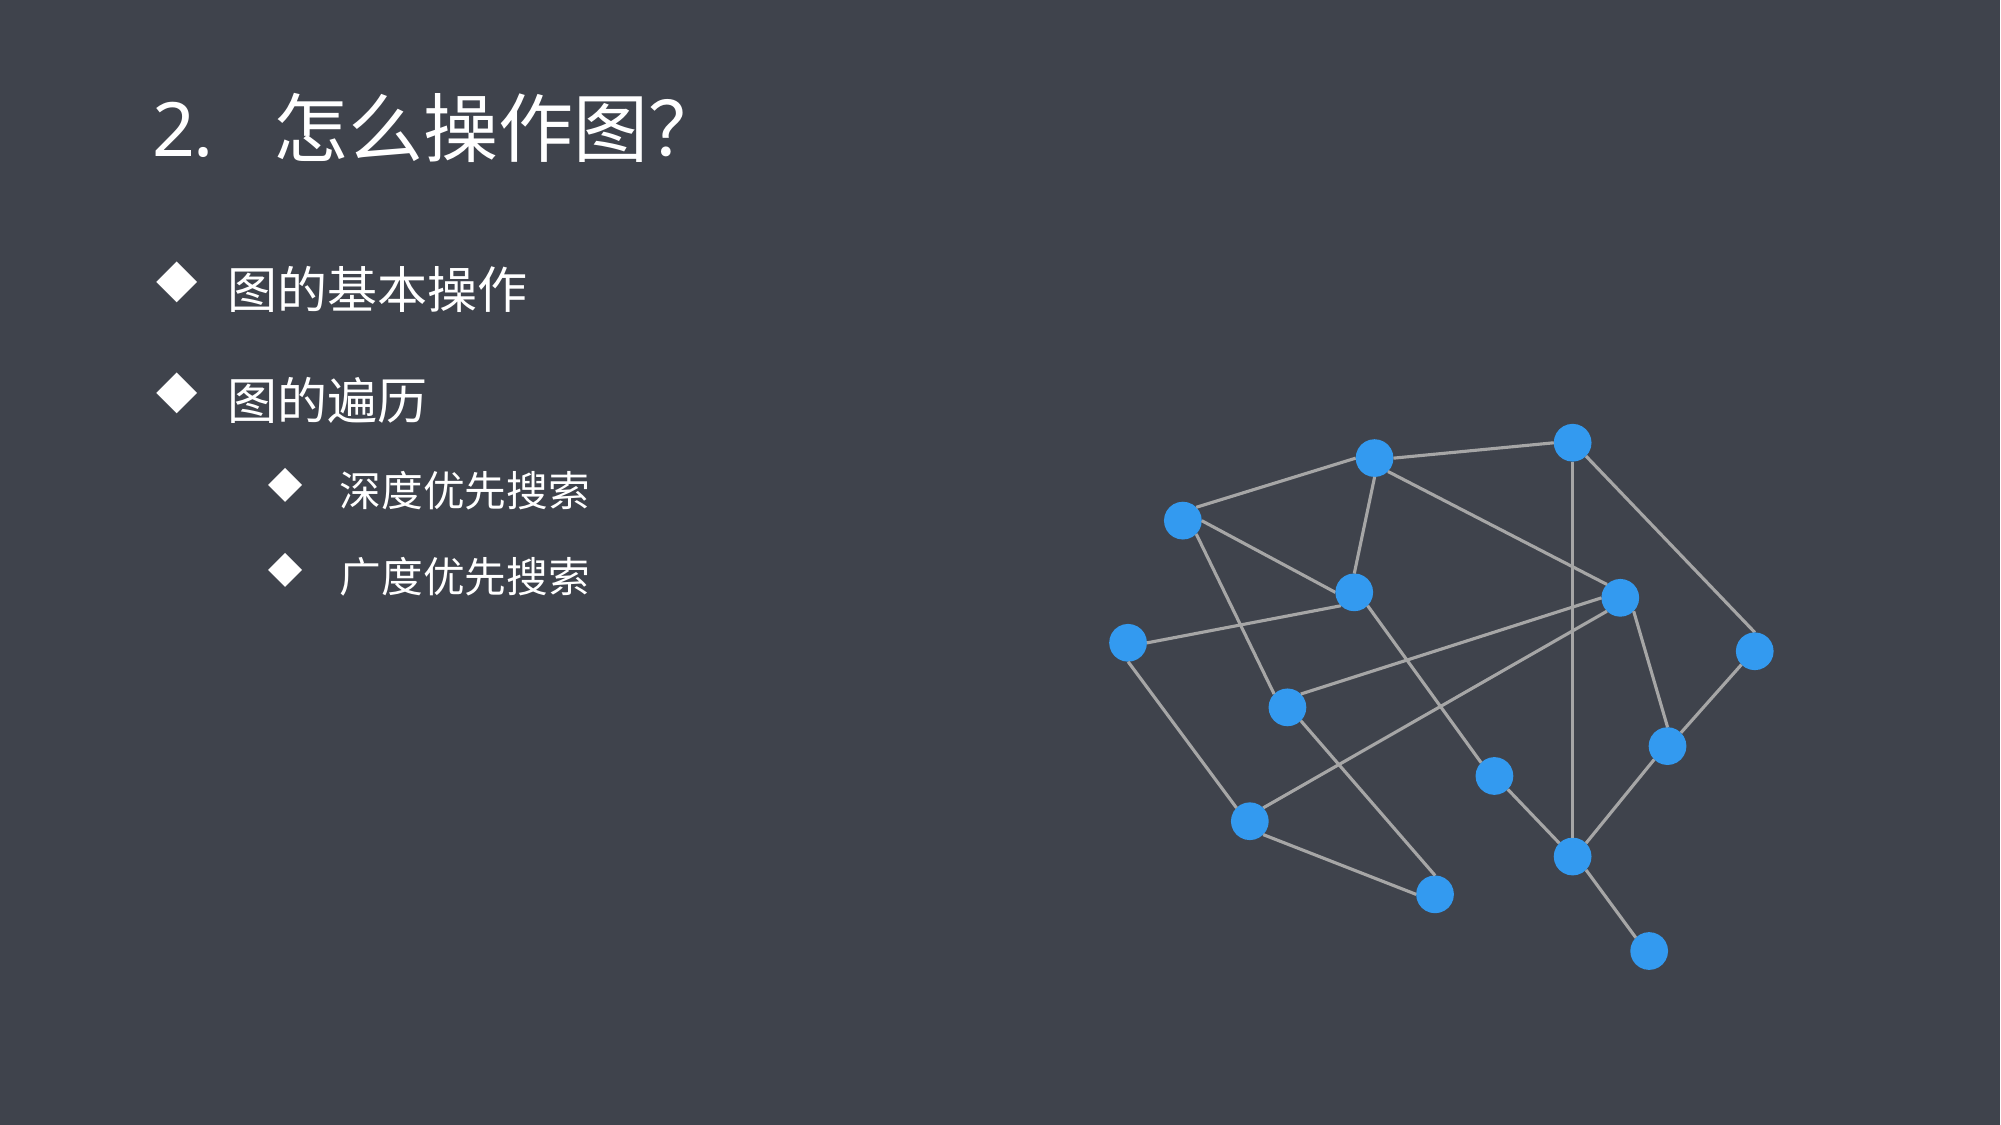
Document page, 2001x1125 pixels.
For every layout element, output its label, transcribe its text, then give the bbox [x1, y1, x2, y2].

title 怎么操作图？ [137, 43, 1862, 222]
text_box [1109, 423, 1774, 970]
list 图的基本操作 图的遍历 深度优先搜索 广度优先搜索 [137, 222, 1862, 1065]
